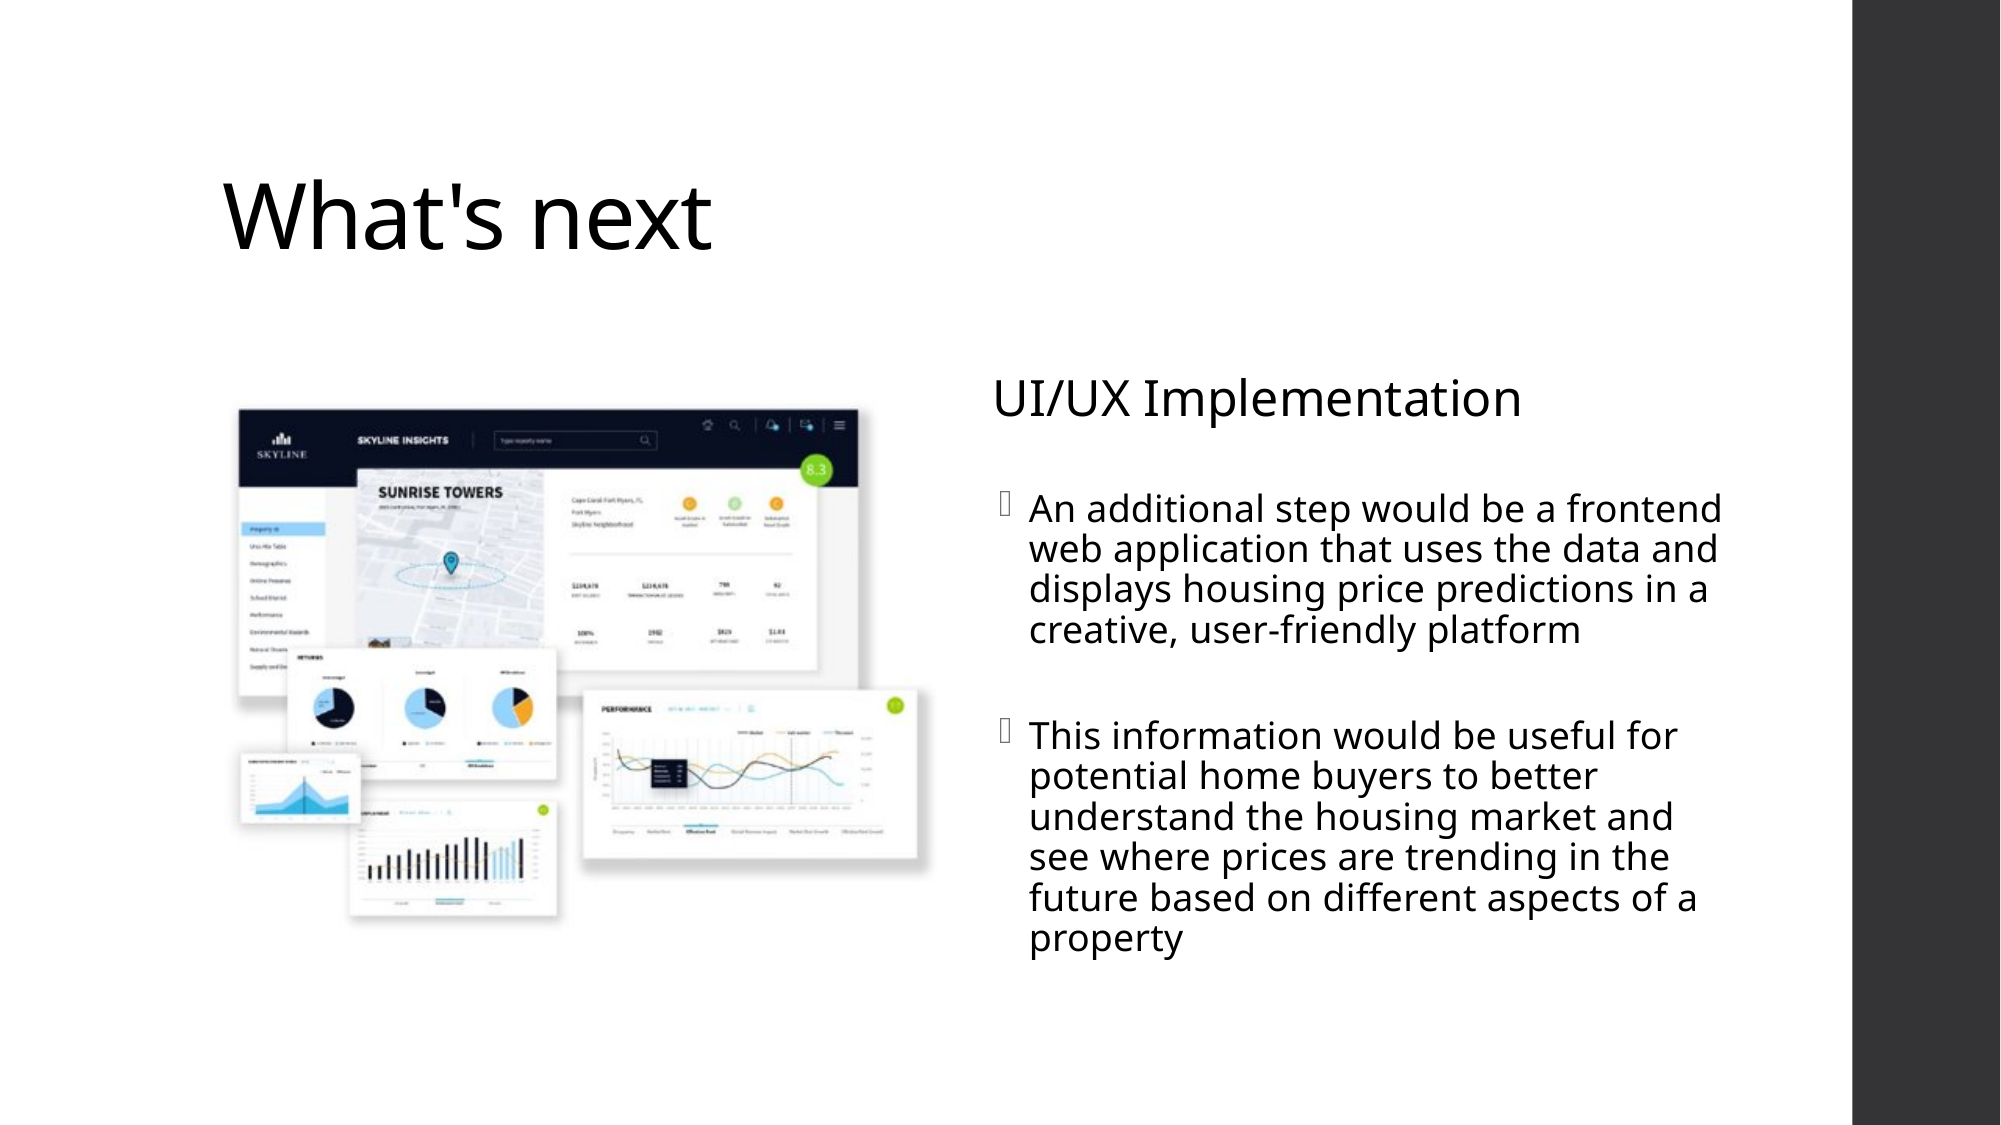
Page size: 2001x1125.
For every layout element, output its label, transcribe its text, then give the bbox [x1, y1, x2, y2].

text_box UI/UX Implementation [977, 358, 1581, 434]
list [210, 376, 938, 938]
list An additional step would be a frontend web application that uses the data and displays housing price predictions in a creative, user-friendly platform This information would be useful for potential home buyers to better understand the housing market and see where prices are trending in the future based on different aspects of a property [944, 482, 1740, 873]
title What's next [206, 60, 1797, 278]
